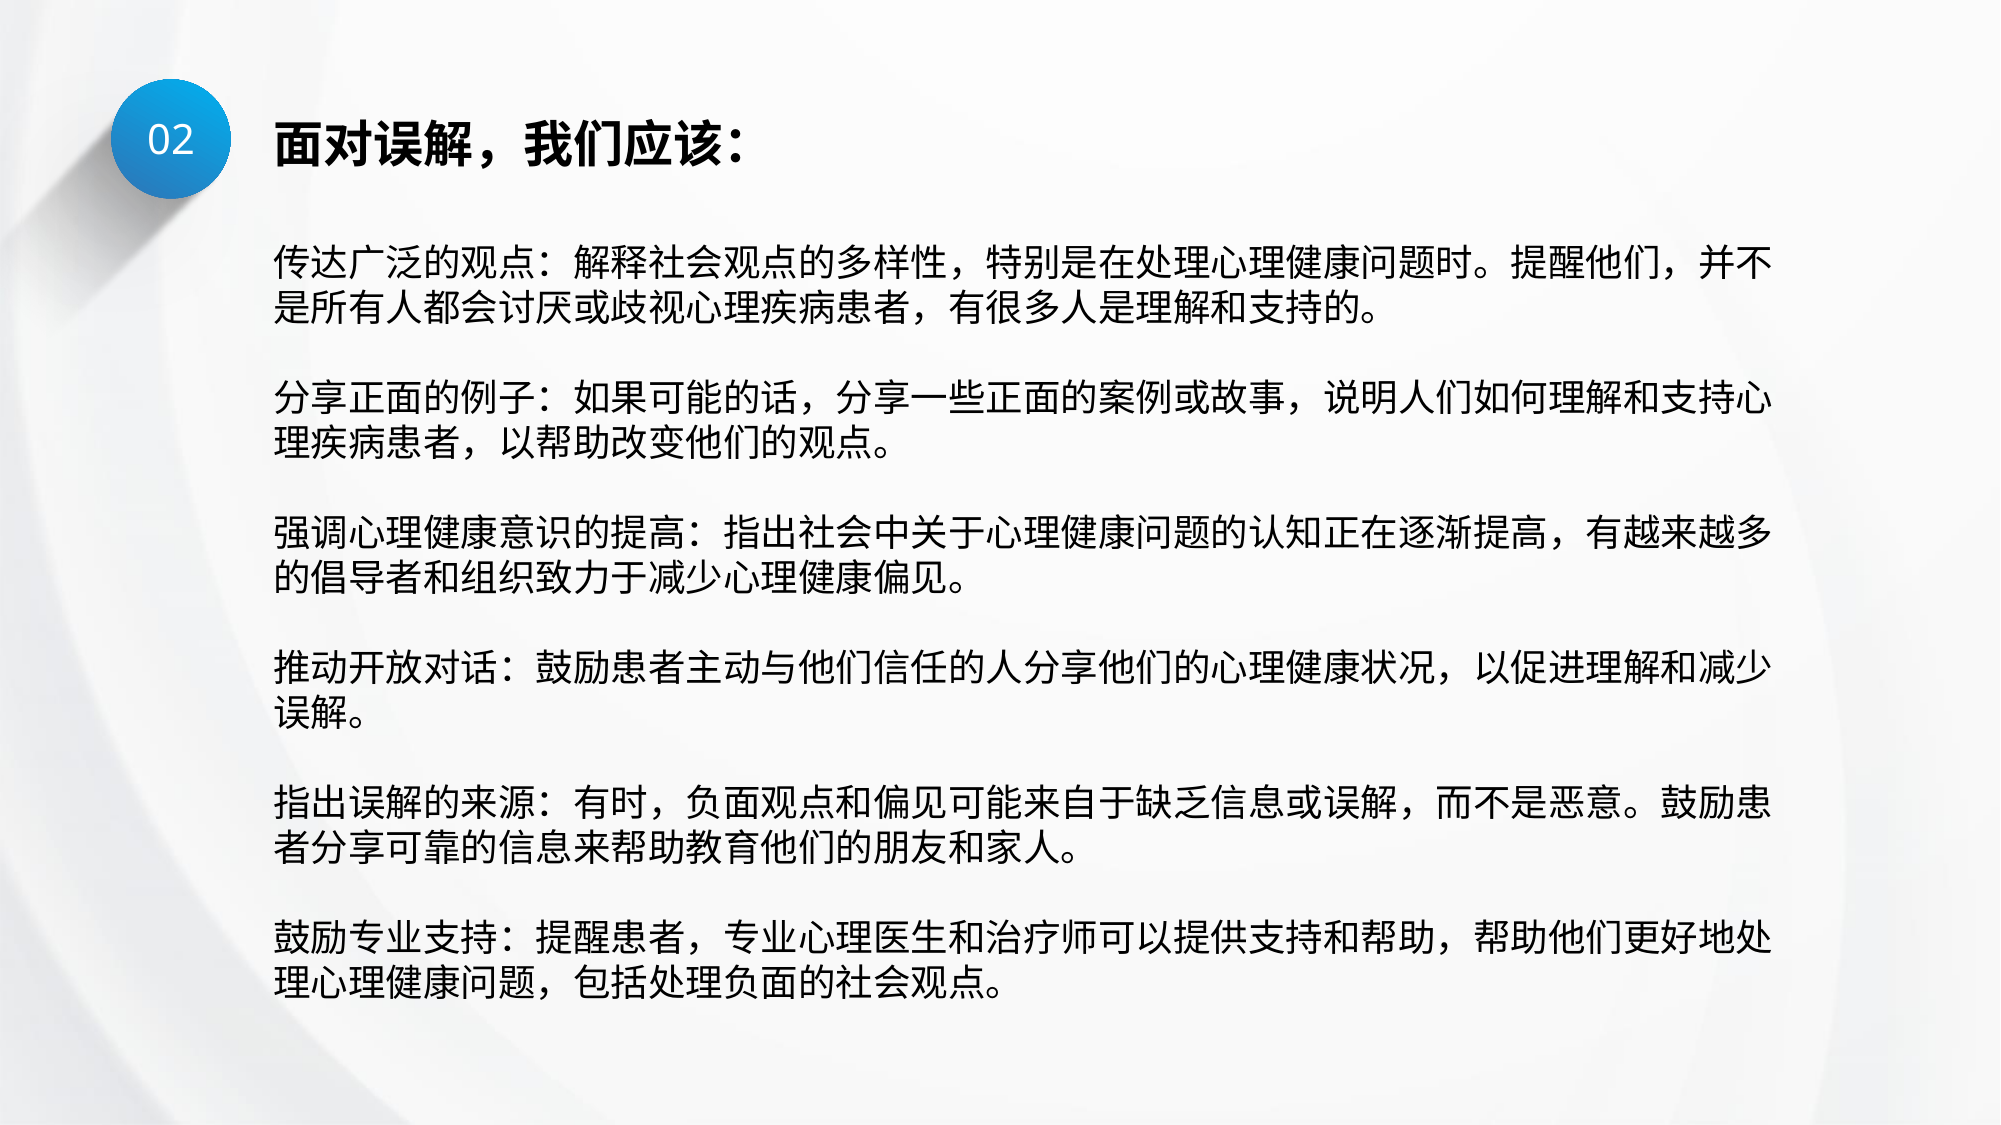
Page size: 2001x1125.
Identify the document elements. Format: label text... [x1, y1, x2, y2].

text_box 传达广泛的观点：解释社会观点的多样性，特别是在处理心理健康问题时。提醒他们，并不是所有人都会讨厌或歧视心理疾病患者，有很多人是理解和支持的。 分享正面的例子：如果可能的话，分享一些正面的案例或故事，说明人们如何理解和支持心理疾病患者，以帮助改变他们的观点。 强调心理健康意识的提高：指出社会中关于心理健康问题的认知正在逐渐提高，有越来越多的倡导者和组织致力于减少心理健康偏见。 推动开放对话：鼓励患者主动与他们信任的人分享他们的心理健康状况，以促进理解和减少误解。 指出误解的来源：有时，负面观点和偏见可能来自于缺乏信息或误解，而不是恶意。鼓励患者分享可靠的信息来帮助教育他们的朋友和家人。 鼓励专业支持：提醒患者，专业心理医生和治疗师可以提供支持和帮助，帮助他们更好地处理心理健康问题，包括处理负面的社会观点。 [258, 231, 1814, 1011]
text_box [0, 79, 231, 346]
picture [0, 0, 2000, 1125]
text_box 面对误解，我们应该： [258, 105, 1072, 181]
